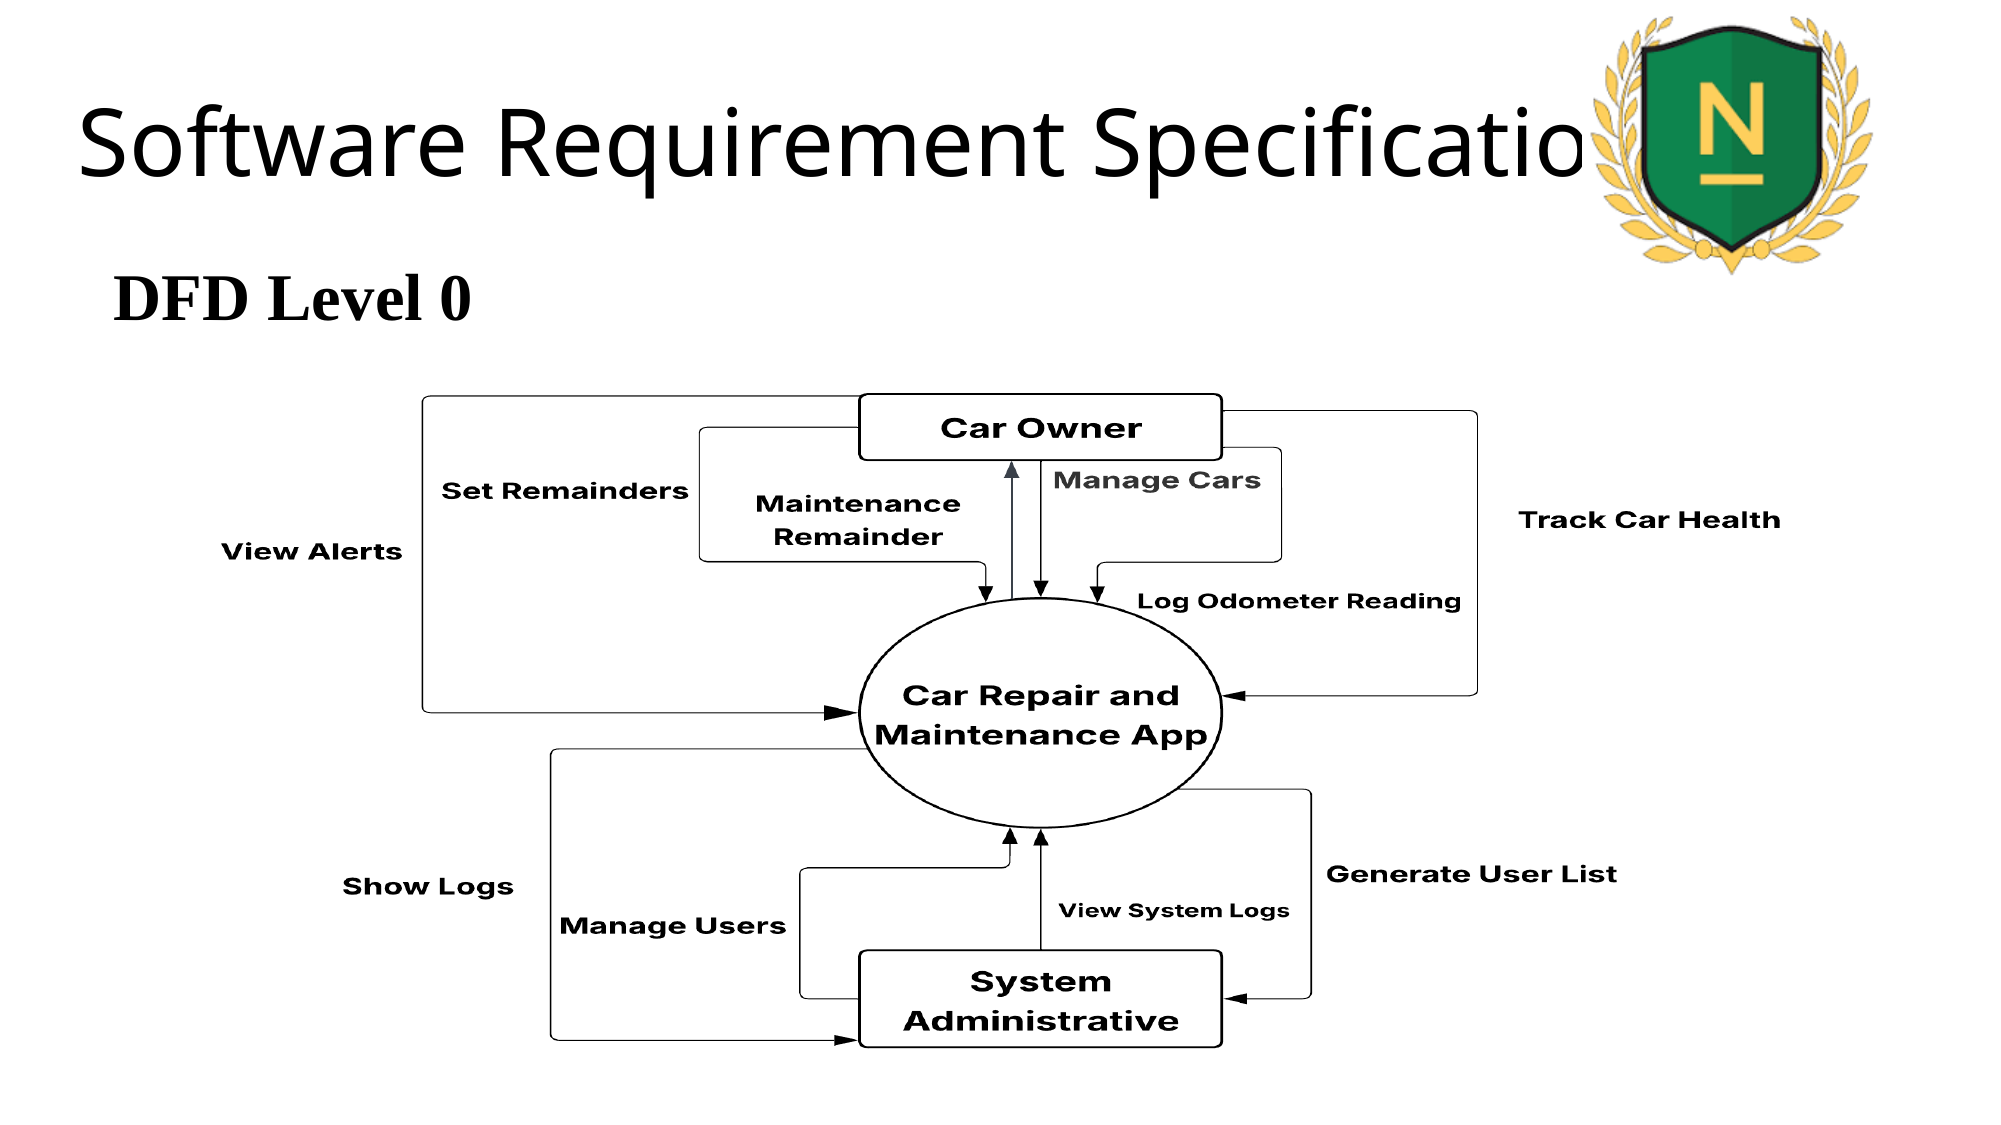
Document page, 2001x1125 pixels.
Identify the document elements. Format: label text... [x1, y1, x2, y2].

title Software Requirement Specifications [62, 37, 1581, 255]
picture [1581, 4, 1883, 288]
picture [78, 352, 1883, 1089]
list DFD Level 0 [98, 254, 1824, 352]
